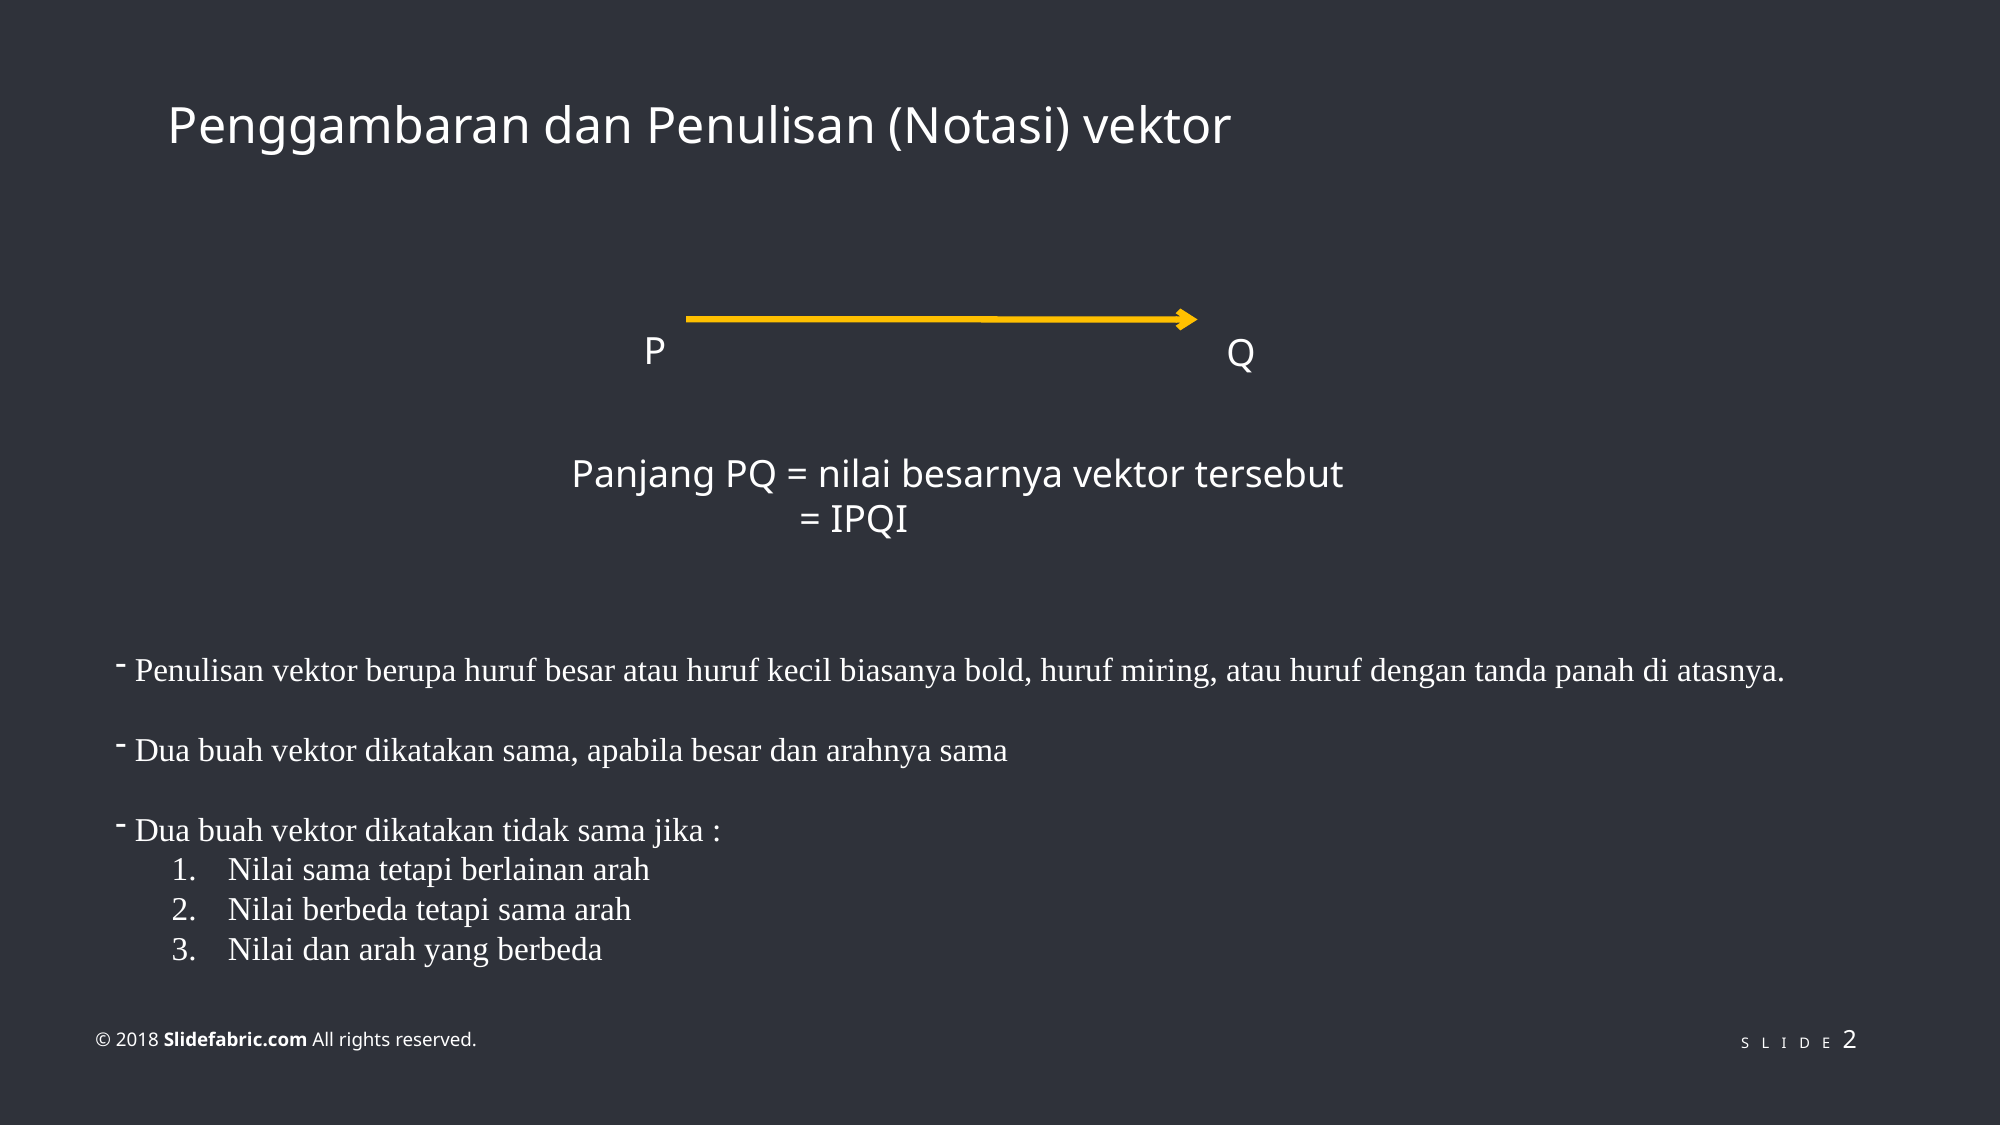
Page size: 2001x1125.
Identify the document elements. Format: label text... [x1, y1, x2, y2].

text_box Penulisan vektor berupa huruf besar atau huruf kecil biasanya bold, huruf miring, atau huruf dengan tanda panah di atasnya. Dua buah vektor dikatakan sama, apabila besar dan arahnya sama Dua buah vektor dikatakan tidak sama jika : Nilai sama tetapi berlainan arah Nilai berbeda tetapi sama arah Nilai dan arah yang berbeda [100, 640, 1943, 1015]
text_box Panjang PQ = nilai besarnya vektor tersebut = IPQI [556, 442, 1360, 548]
text_box Q [1211, 322, 1271, 382]
text_box Penggambaran dan Penulisan (Notasi) vektor [153, 86, 1249, 161]
text_box P [628, 319, 682, 380]
